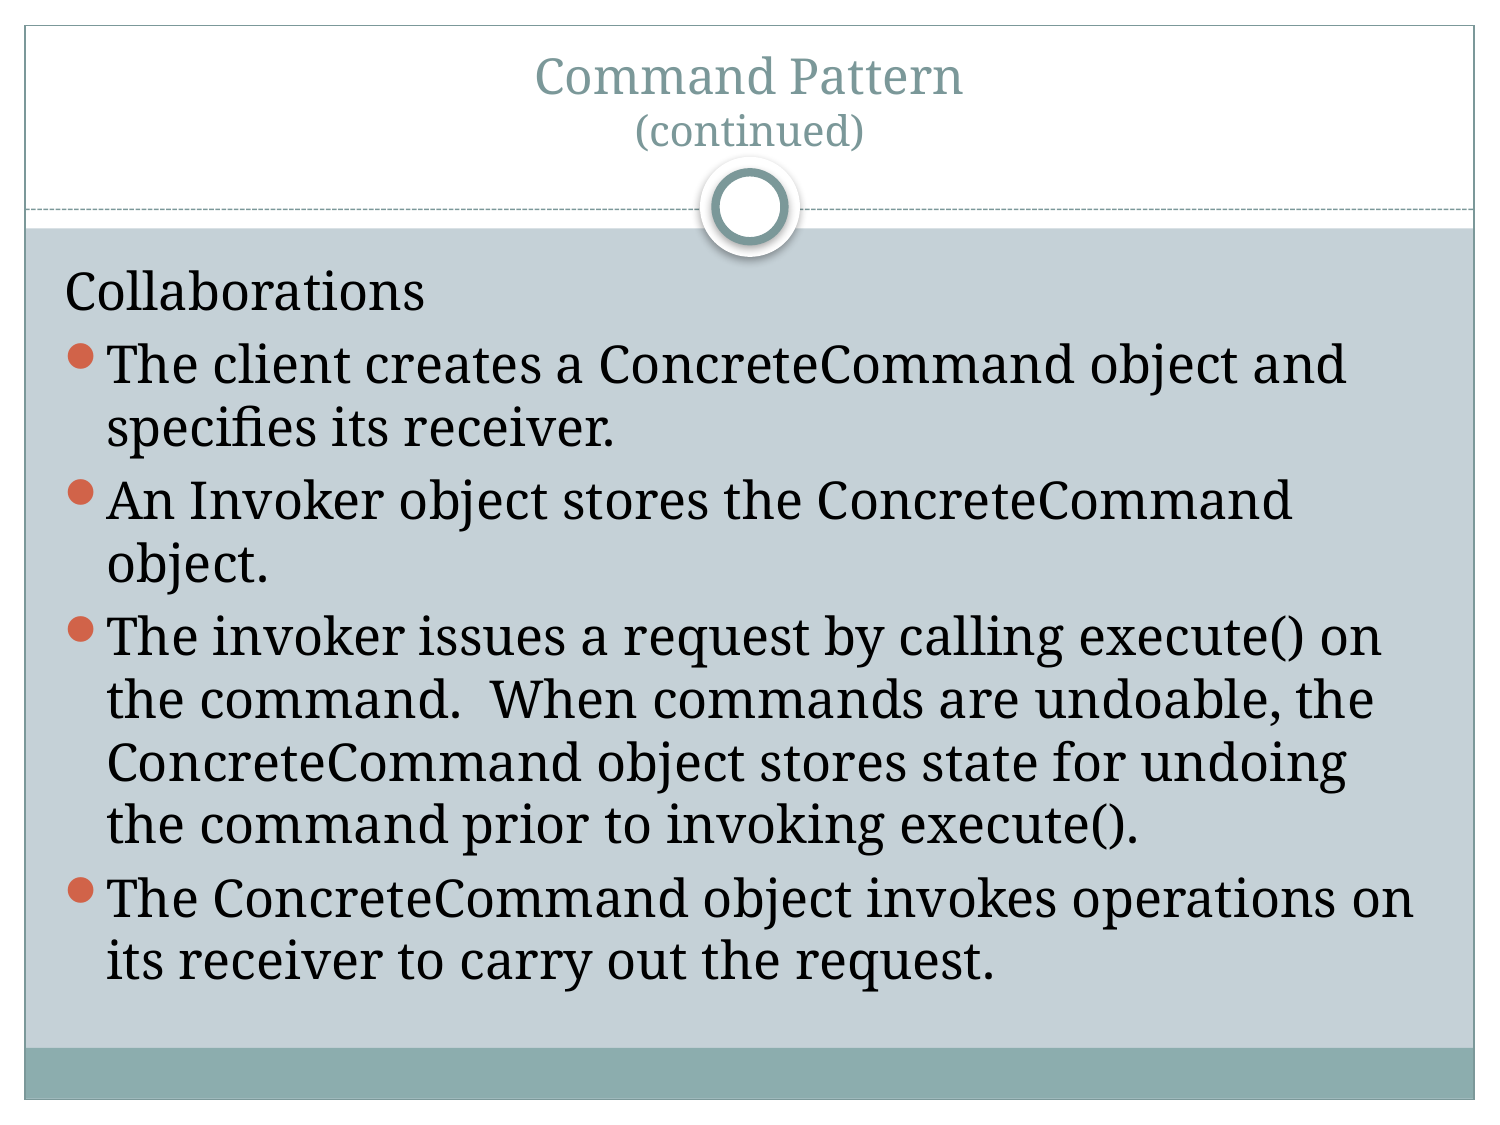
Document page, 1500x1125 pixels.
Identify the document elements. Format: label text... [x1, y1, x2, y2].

title Command Pattern (continued) [49, 37, 1450, 162]
list Collaborations The client creates a ConcreteCommand object and specifies its receiver. An Invoker object stores the ConcreteCommand object. The invoker issues a request by calling execute() on the command. When commands are undoable, the ConcreteCommand object stores state for undoing the command prior to invoking execute(). The ConcreteCommand object invokes operations on its receiver to carry out the request. [49, 250, 1445, 1001]
